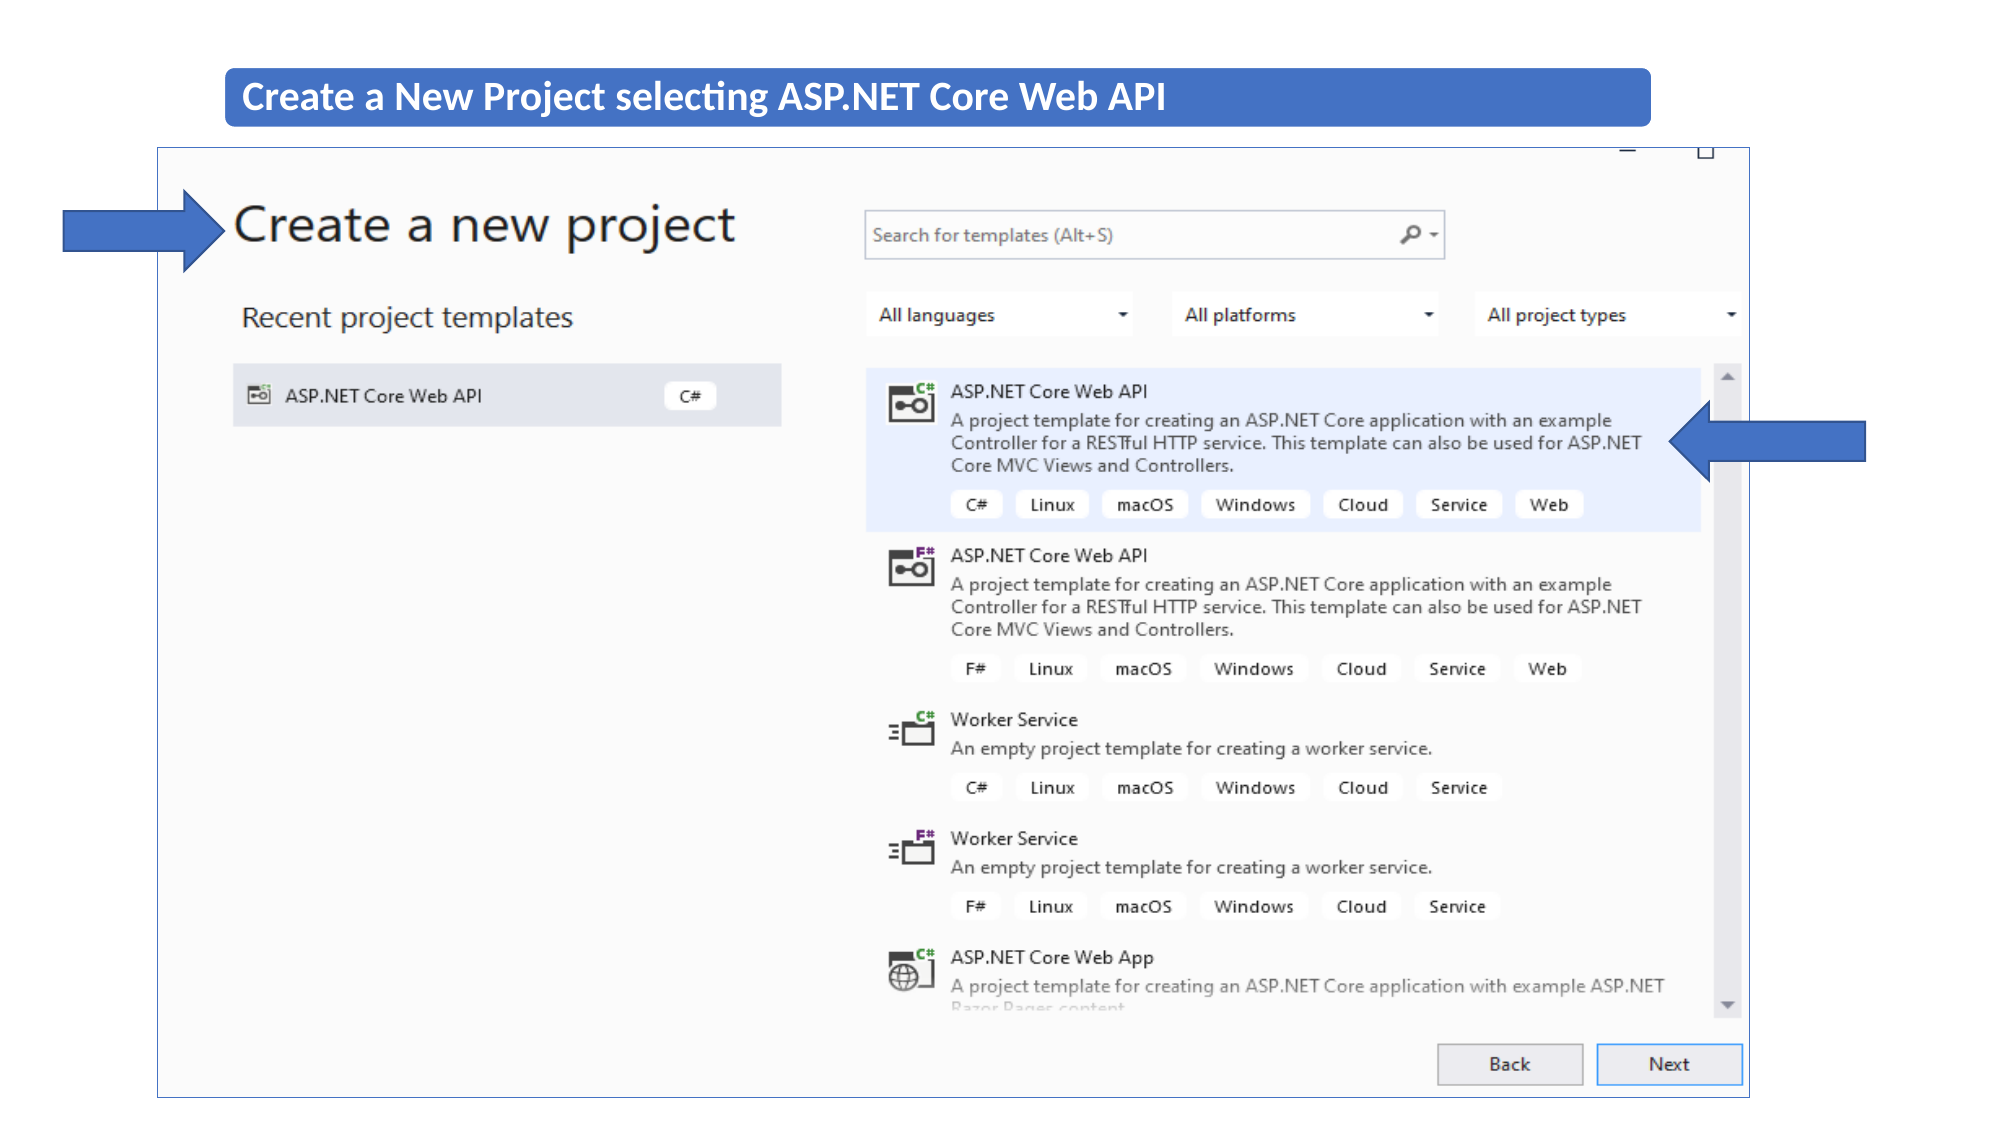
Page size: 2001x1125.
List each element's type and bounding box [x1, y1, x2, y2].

text_box [1750, 420, 1867, 462]
text_box [224, 66, 1653, 128]
text_box [62, 210, 157, 252]
picture [157, 147, 1750, 1098]
